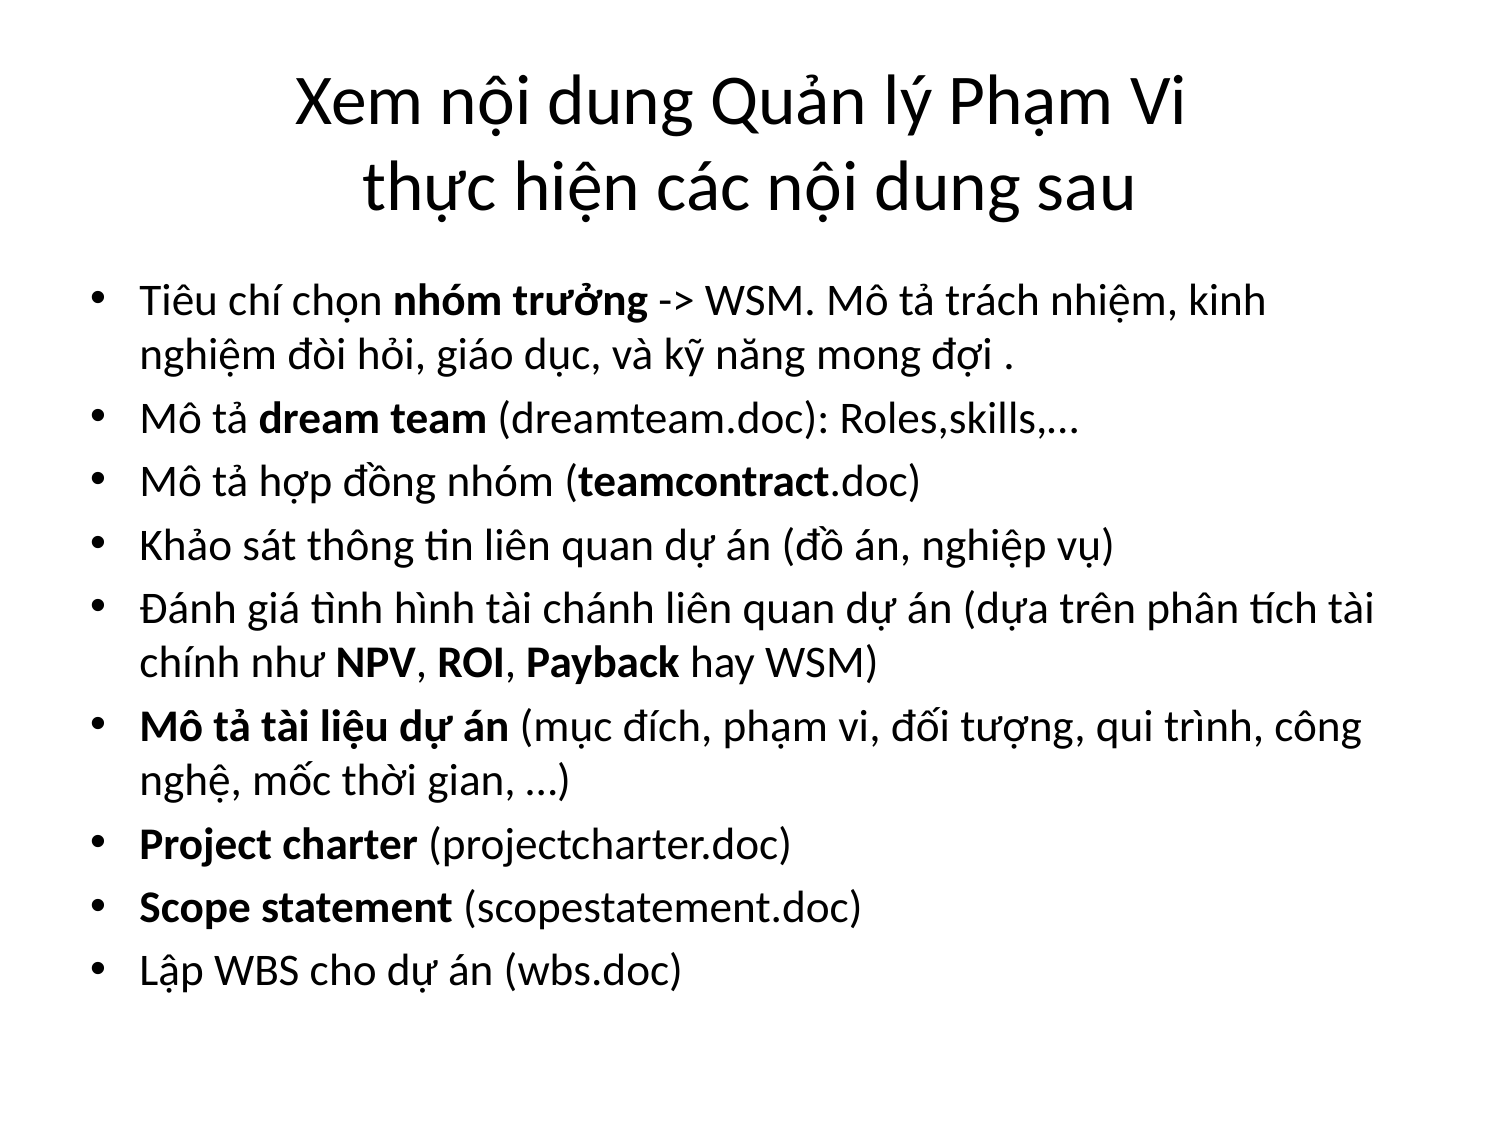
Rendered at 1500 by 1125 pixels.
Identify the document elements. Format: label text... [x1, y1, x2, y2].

list Tiêu chí chọn nhóm trưởng -> WSM. Mô tả trách nhiệm, kinh nghiệm đòi hỏi, giáo dục, và kỹ năng mong đợi . Mô tả dream team (dreamteam.doc): Roles,skills,… Mô tả hợp đồng nhóm (teamcontract.doc) Khảo sát thông tin liên quan dự án (đồ án, nghiệp vụ) Đánh giá tình hình tài chánh liên quan dự án (dựa trên phân tích tài chính như NPV, ROI, Payback hay WSM) Mô tả tài liệu dự án (mục đích, phạm vi, đối tượng, qui trình, công nghệ, mốc thời gian, …) Project charter (projectcharter.doc) Scope statement (scopestatement.doc) Lập WBS cho dự án (wbs.doc) [75, 262, 1425, 1005]
title Xem nội dung Quản lý Phạm Vi thực hiện các nội dung sau [75, 45, 1425, 233]
